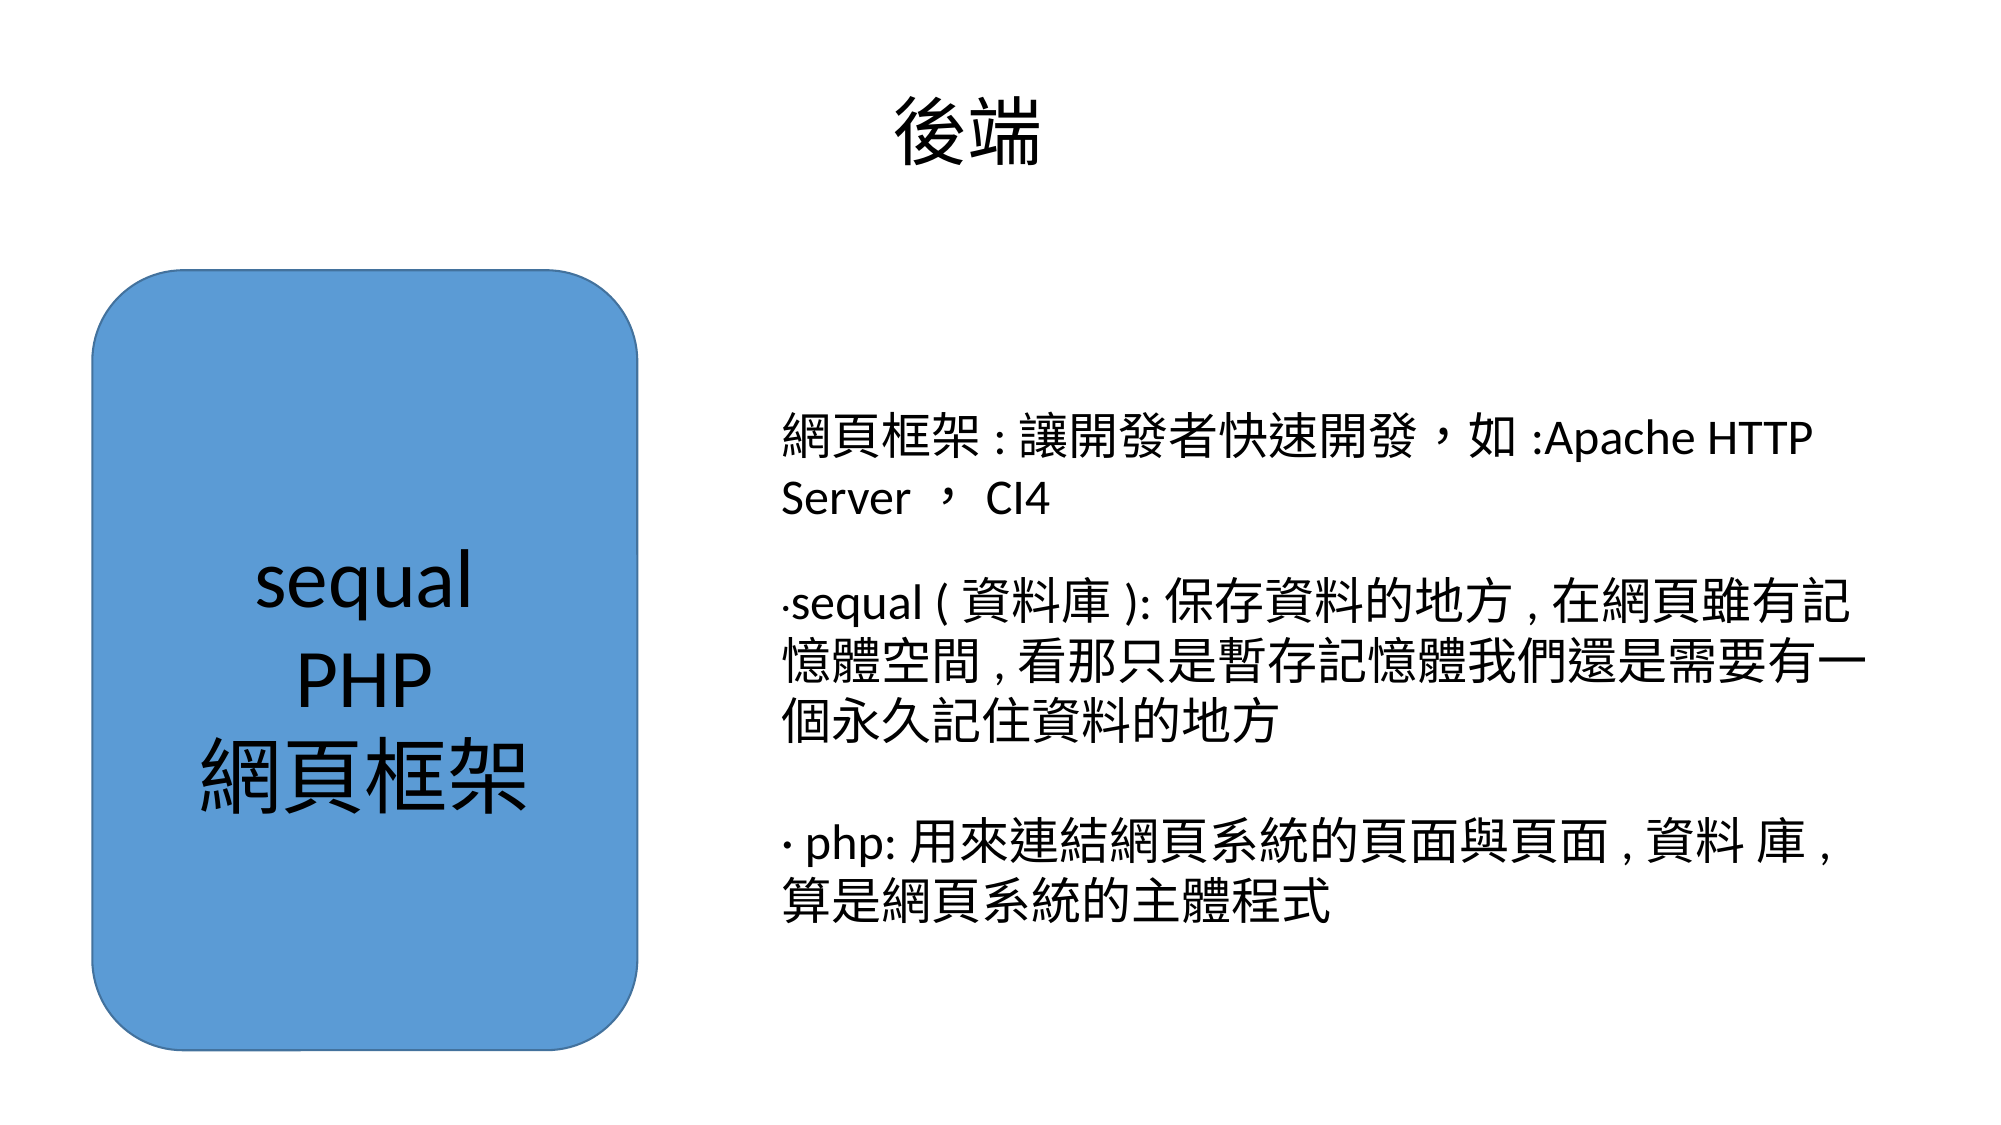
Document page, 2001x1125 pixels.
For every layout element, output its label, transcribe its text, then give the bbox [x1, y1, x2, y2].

text_box 後端 [861, 77, 1073, 183]
text_box 網頁框架:讓開發者快速開發，如:Apache HTTP Server，CI4 ·sequal (資料庫):保存資料的地方,在網頁雖有記憶體空間,看那只是暫存記憶體我們還是需要有一個永久記住資料的地方 · php:用來連結網頁系統的頁面與頁面,資料 庫,算是網頁系統的主體程式 [766, 397, 1895, 938]
text_box [91, 269, 639, 1052]
text_box sequal PHP 網頁框架 [181, 517, 549, 832]
